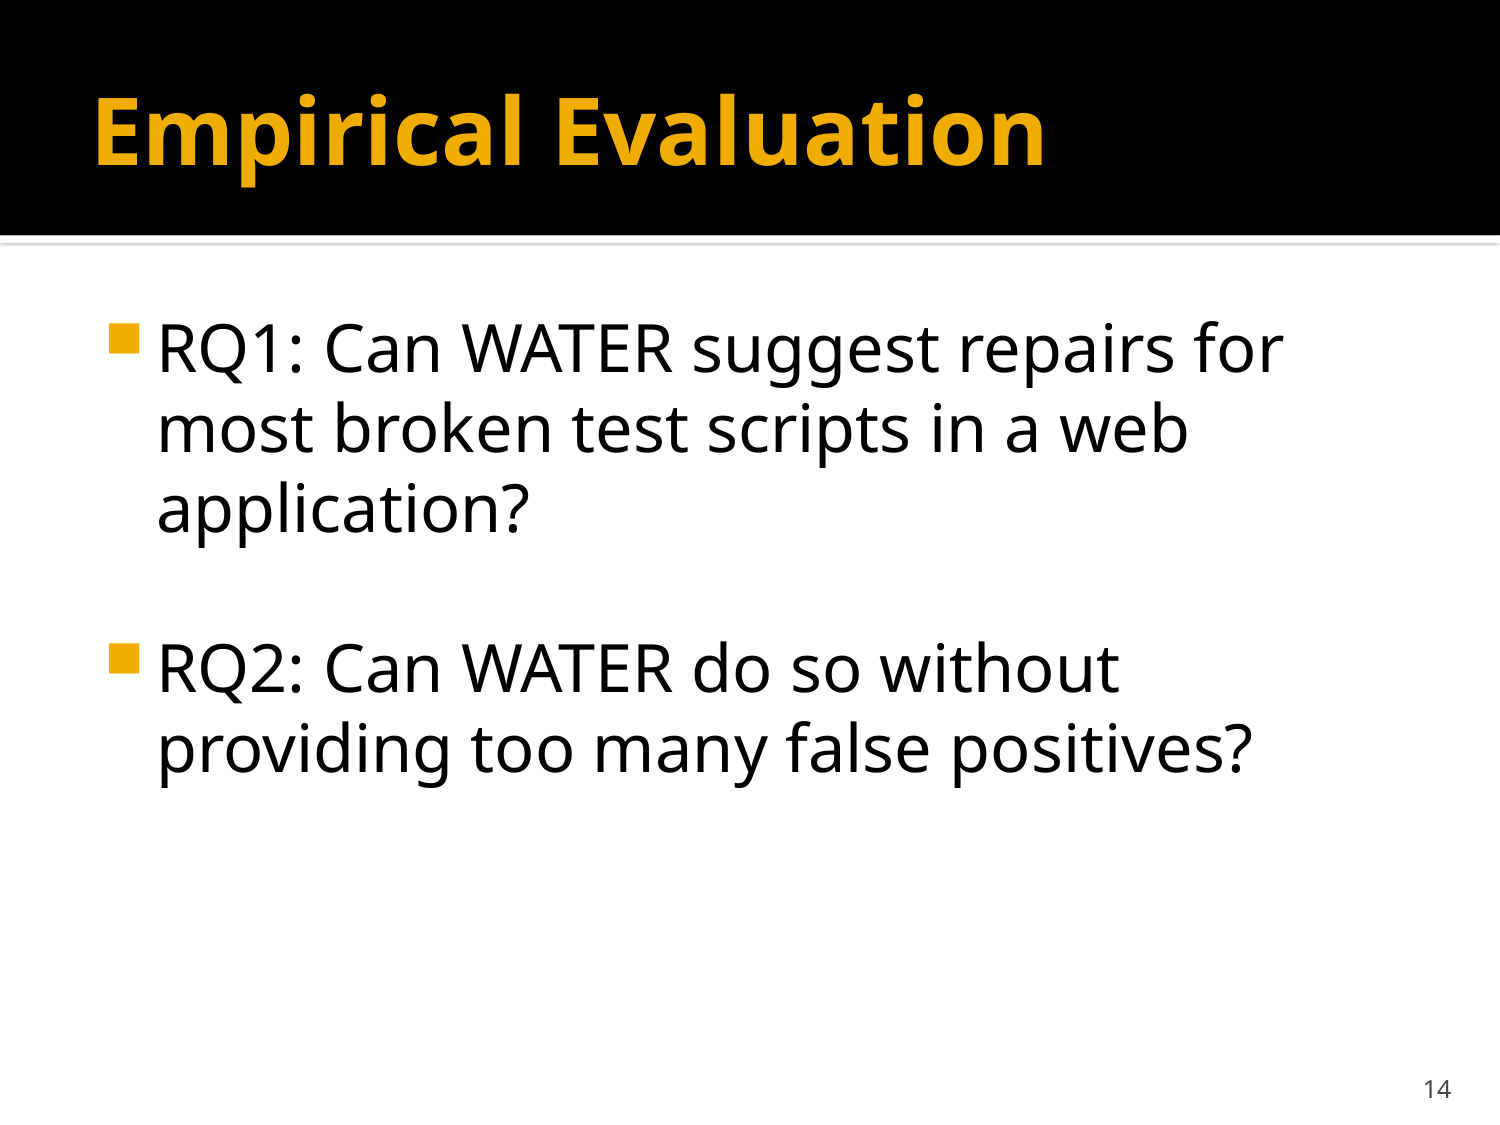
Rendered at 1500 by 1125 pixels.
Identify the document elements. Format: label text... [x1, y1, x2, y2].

list RQ1: Can WATER suggest repairs for most broken test scripts in a web application? RQ2: Can WATER do so without providing too many false positives? [75, 291, 1425, 1050]
title Empirical Evaluation [75, 25, 1425, 231]
slide_number 14 [1345, 1062, 1467, 1108]
